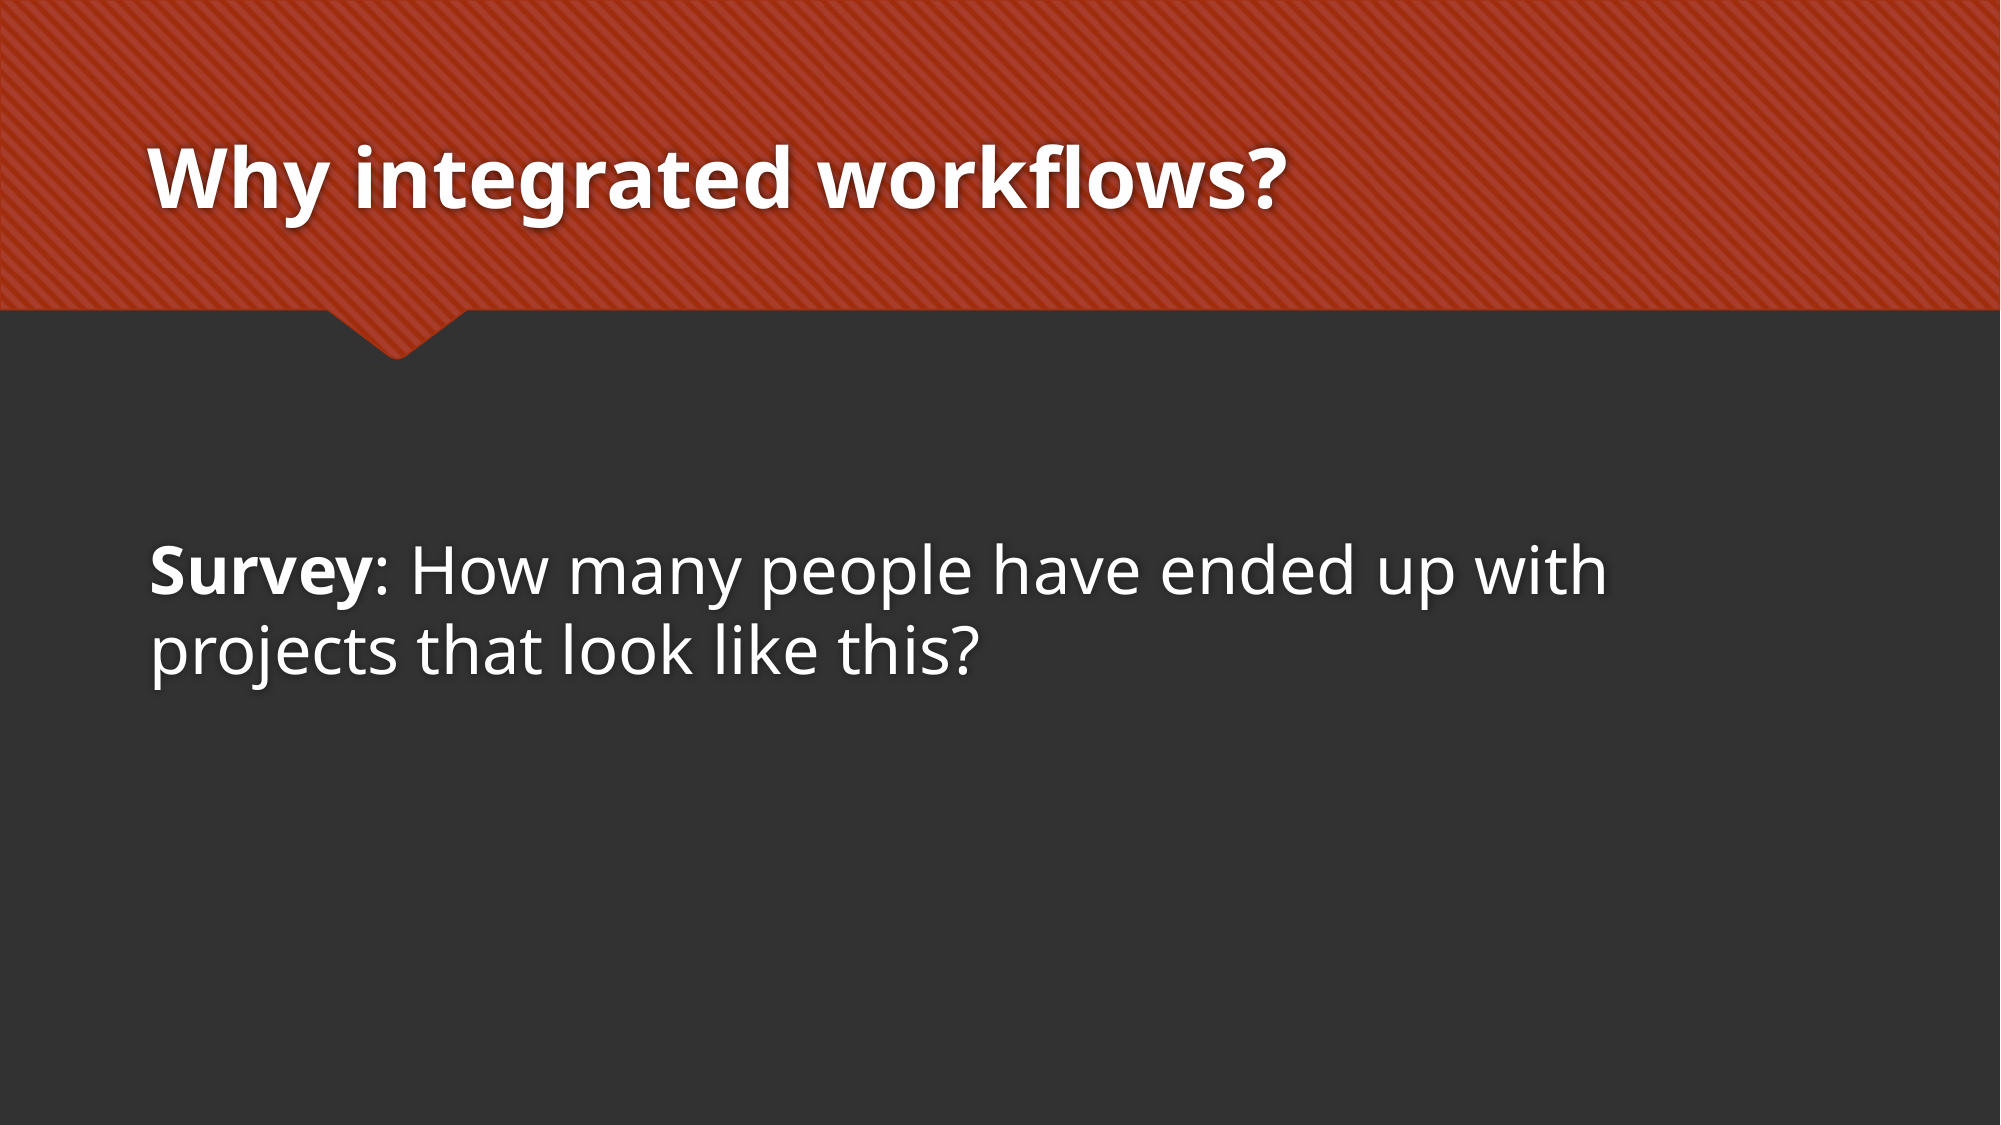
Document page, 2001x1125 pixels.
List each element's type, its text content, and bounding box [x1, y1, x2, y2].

list Survey: How many people have ended up with projects that look like this? [134, 364, 1866, 851]
title Why integrated workflows? [132, 73, 1868, 233]
